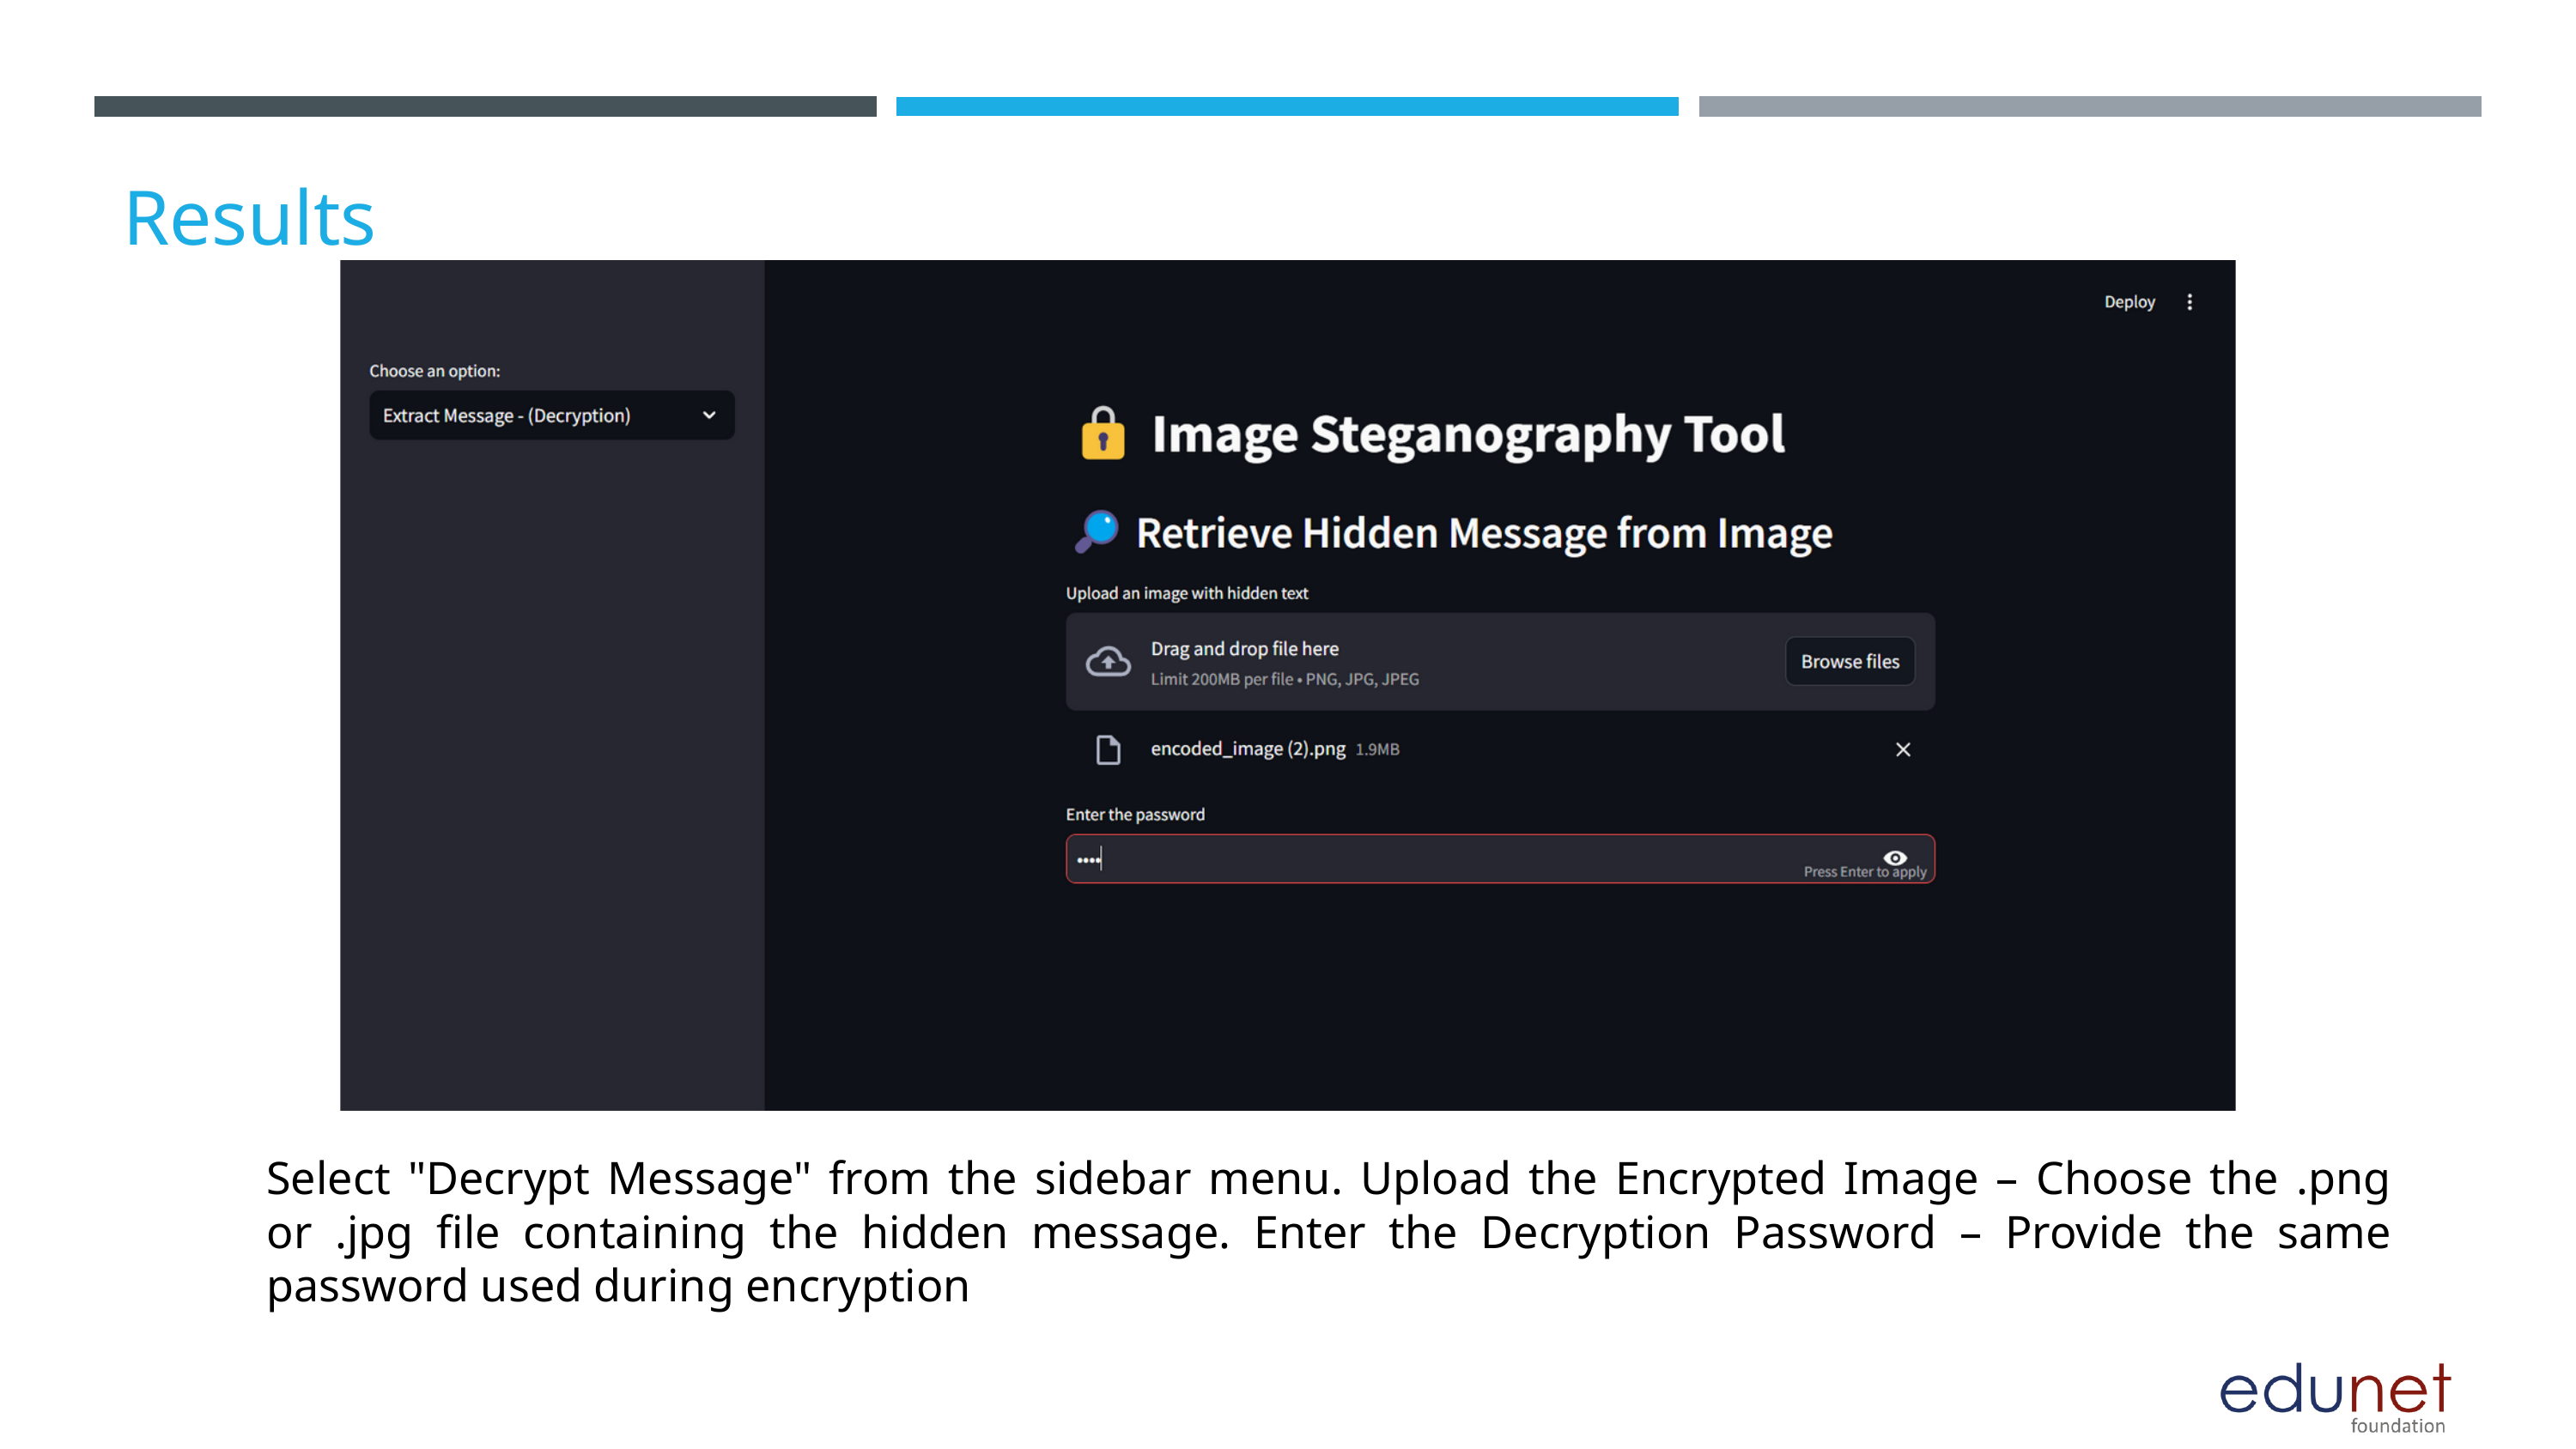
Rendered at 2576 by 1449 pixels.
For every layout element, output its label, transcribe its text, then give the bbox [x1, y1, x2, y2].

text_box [122, 148, 2454, 261]
text_box [340, 270, 2236, 1111]
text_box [94, 96, 878, 118]
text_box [896, 96, 1680, 117]
text_box [2215, 1360, 2454, 1437]
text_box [1698, 95, 2482, 118]
text_box Select "Decrypt Message" from the sidebar menu. Upload the Encrypted Image – Choose the .png or .jpg file containing the hidden message. Enter the Decryption Password – Provide the same password used during encryption [266, 1149, 2393, 1312]
